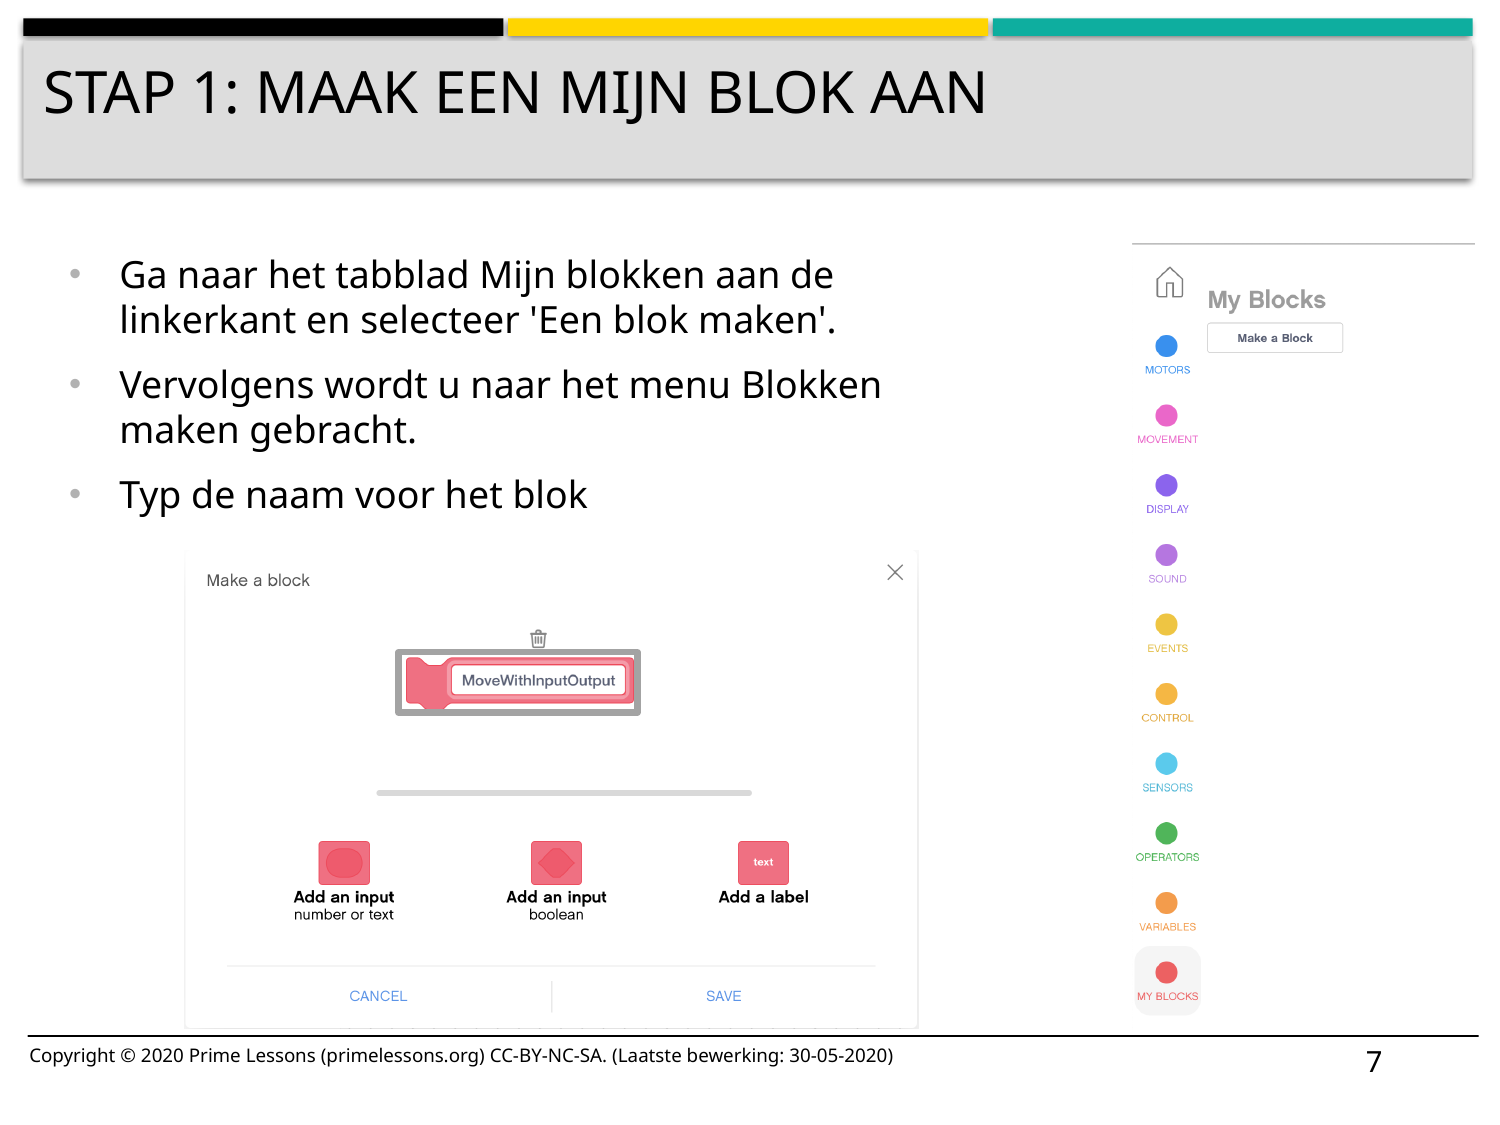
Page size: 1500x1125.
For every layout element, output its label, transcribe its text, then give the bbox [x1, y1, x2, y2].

title Stap 1: Maak een Mijn Blok aan [28, 48, 1464, 172]
footer Copyright © 2020 Prime Lessons (primelessons.org) CC-BY-NC-SA. (Laatste bewerking: 30-05-2020) [14, 1036, 1500, 1097]
picture [183, 549, 920, 1030]
picture [1131, 243, 1476, 1034]
list Ga naar het tabblad Mijn blokken aan de linkerkant en selecteer 'Een blok maken'. Vervolgens wordt u naar het menu Blokken maken gebracht. Typ de naam voor het blok [54, 243, 979, 604]
